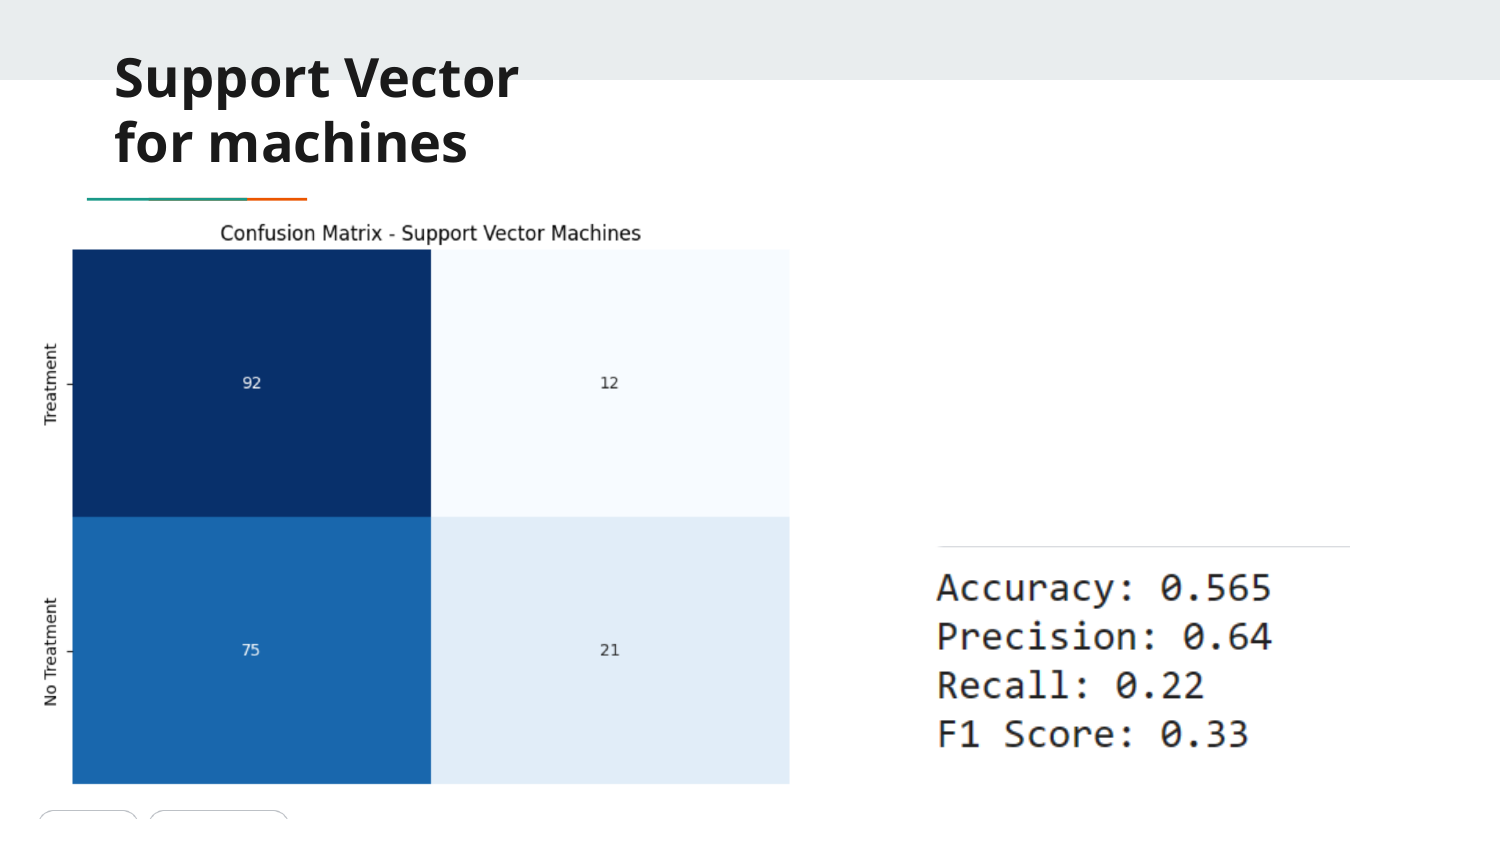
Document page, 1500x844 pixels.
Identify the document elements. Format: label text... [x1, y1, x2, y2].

picture [888, 546, 1350, 782]
text_box Support Vector for machines [99, 28, 593, 188]
picture [24, 214, 820, 819]
